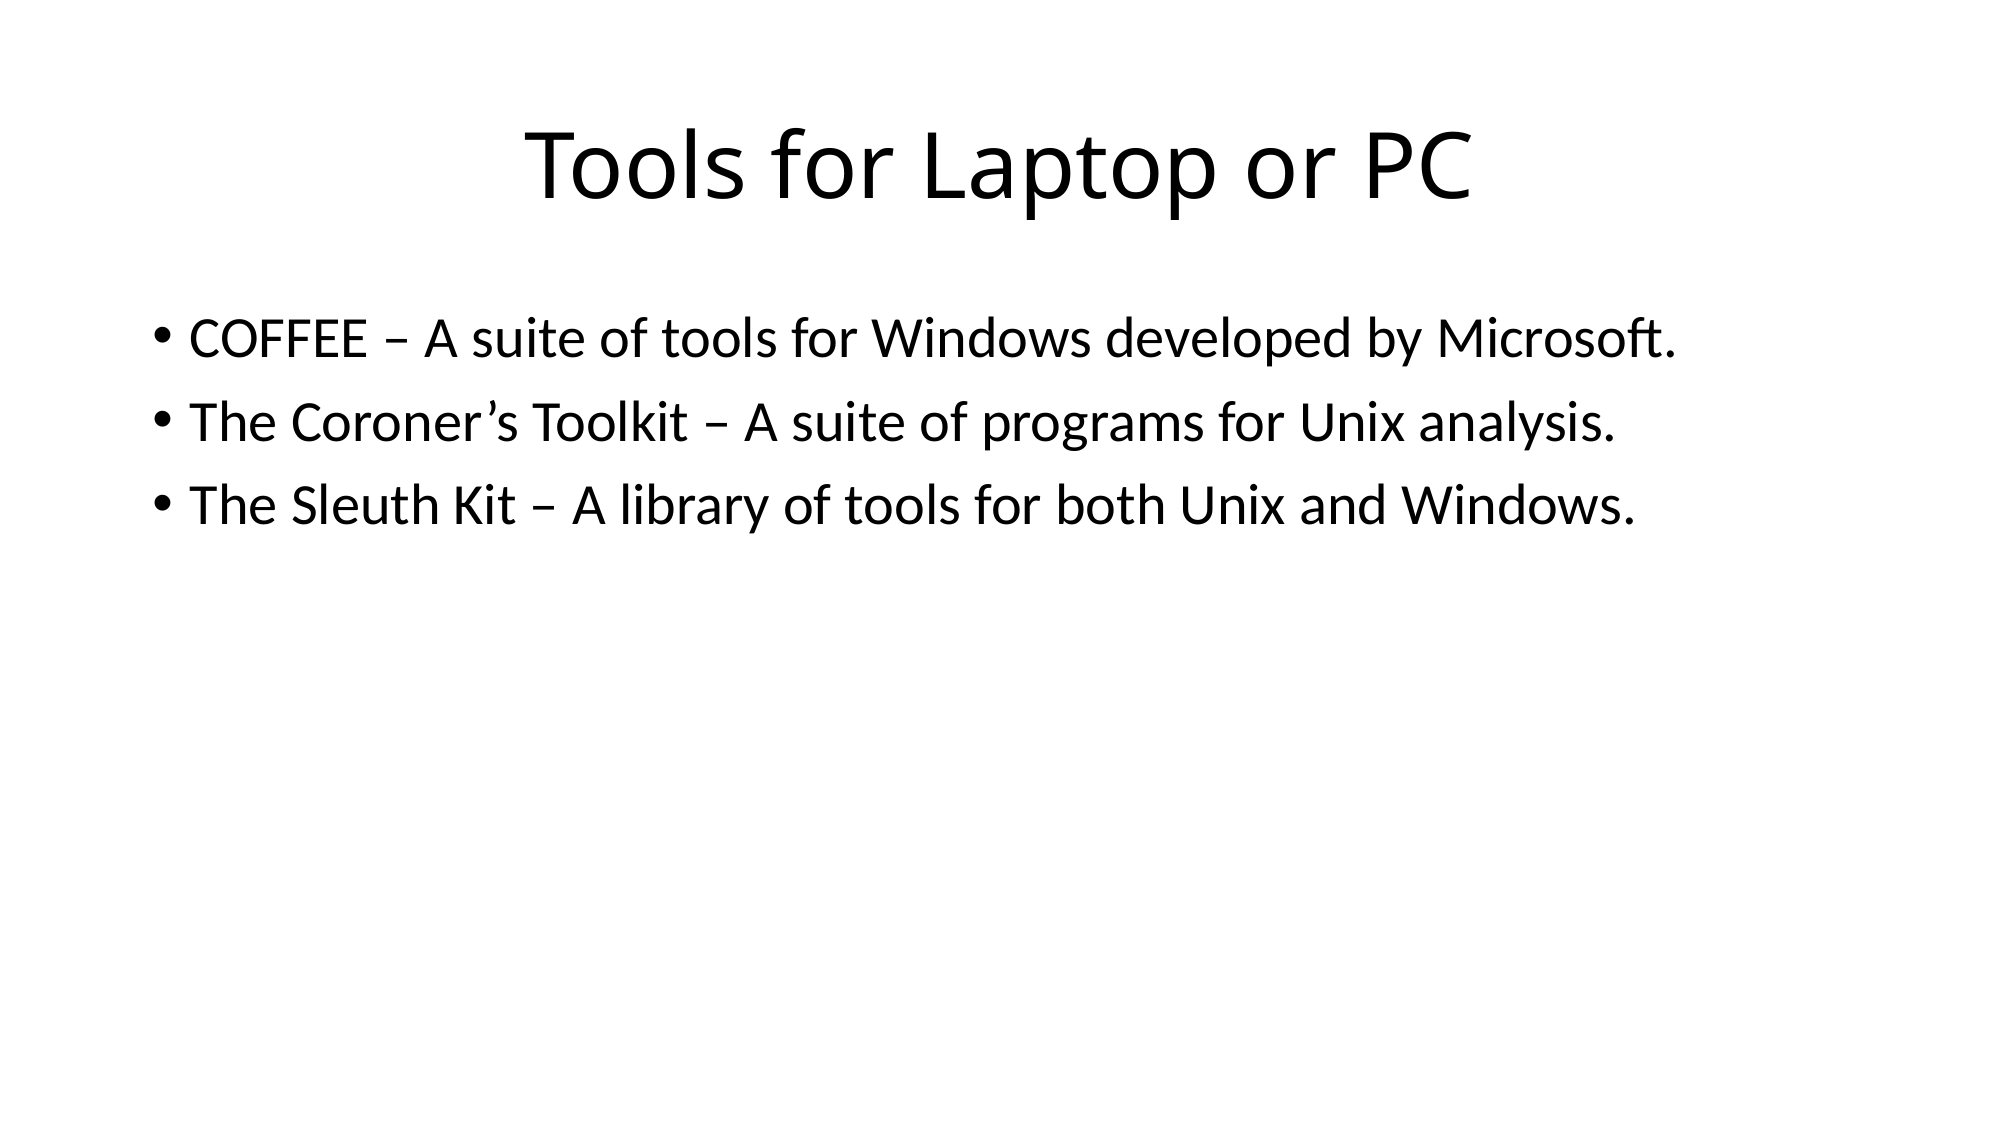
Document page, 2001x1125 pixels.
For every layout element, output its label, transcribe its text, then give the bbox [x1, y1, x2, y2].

list COFFEE – A suite of tools for Windows developed by Microsoft. The Coroner’s Toolkit – A suite of programs for Unix analysis. The Sleuth Kit – A library of tools for both Unix and Windows. [137, 299, 1863, 1014]
title Tools for Laptop or PC [137, 59, 1863, 278]
